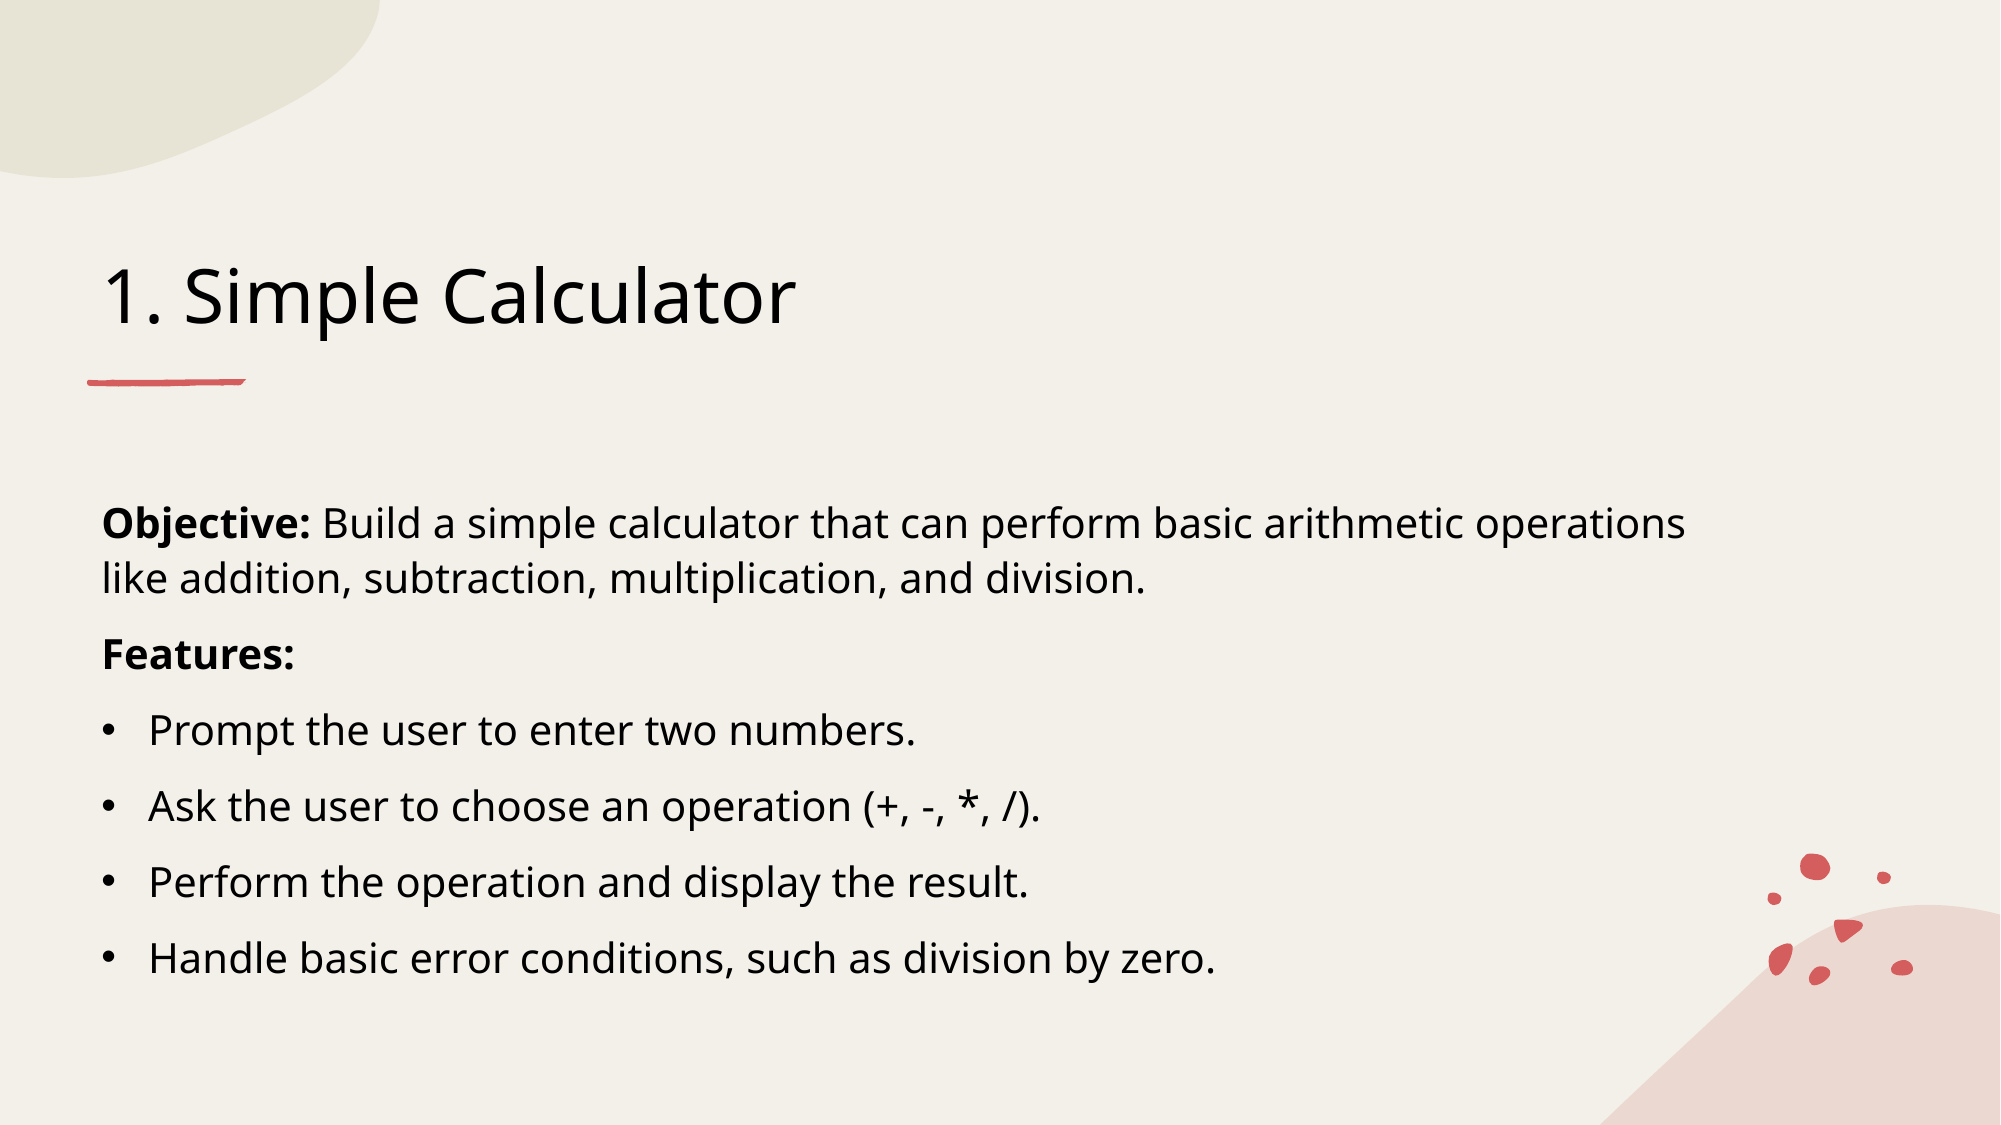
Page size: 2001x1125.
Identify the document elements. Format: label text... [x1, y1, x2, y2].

list Objective: Build a simple calculator that can perform basic arithmetic operations like addition, subtraction, multiplication, and division. Features: Prompt the user to enter two numbers. Ask the user to choose an operation (+, -, *, /). Perform the operation and display the result. Handle basic error conditions, such as division by zero. [86, 413, 1740, 996]
title 1. Simple Calculator [86, 129, 1740, 347]
